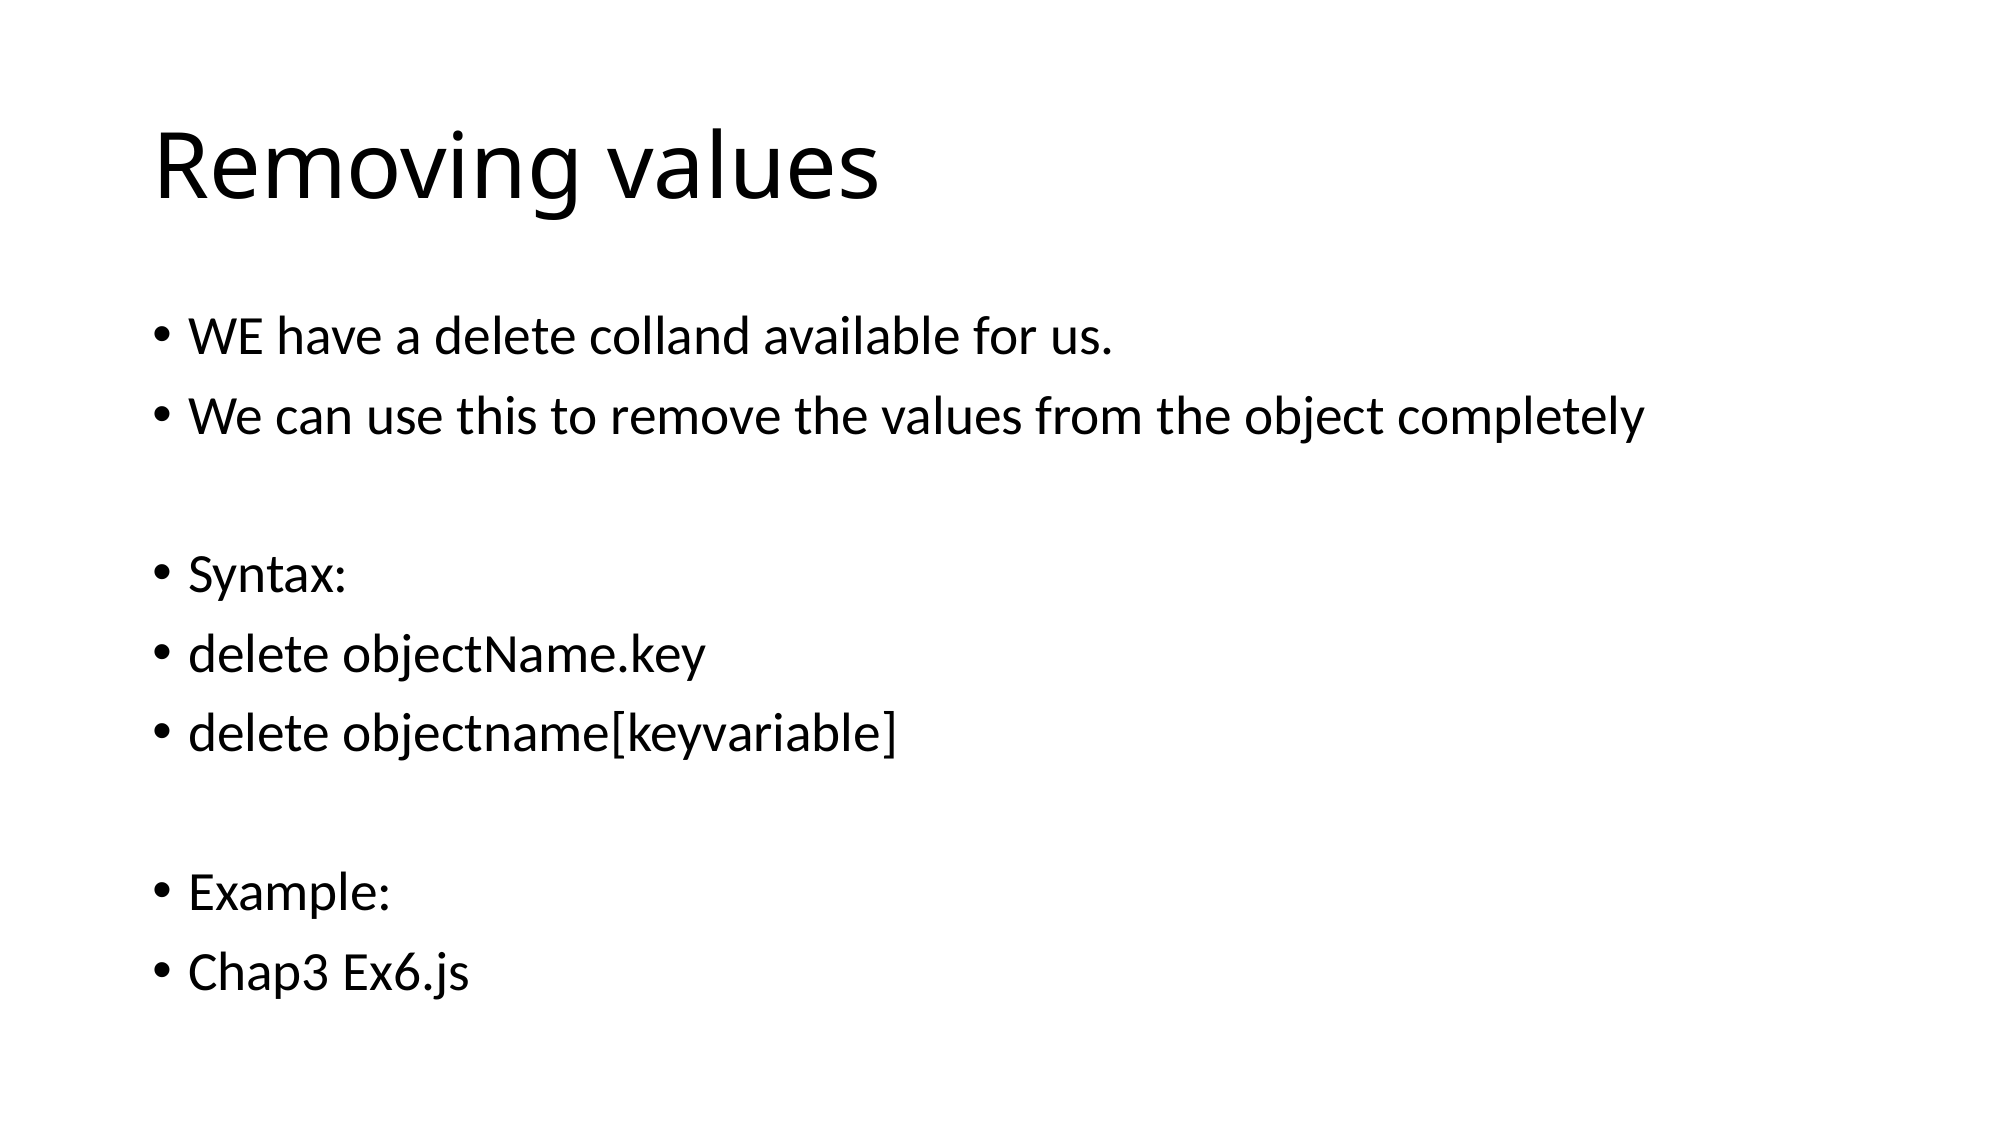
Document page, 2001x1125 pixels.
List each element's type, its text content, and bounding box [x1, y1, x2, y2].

list WE have a delete colland available for us. We can use this to remove the values from the object completely Syntax: delete objectName.key delete objectname[keyvariable] Example: Chap3 Ex6.js [137, 299, 1863, 1014]
title Removing values [137, 59, 1863, 278]
